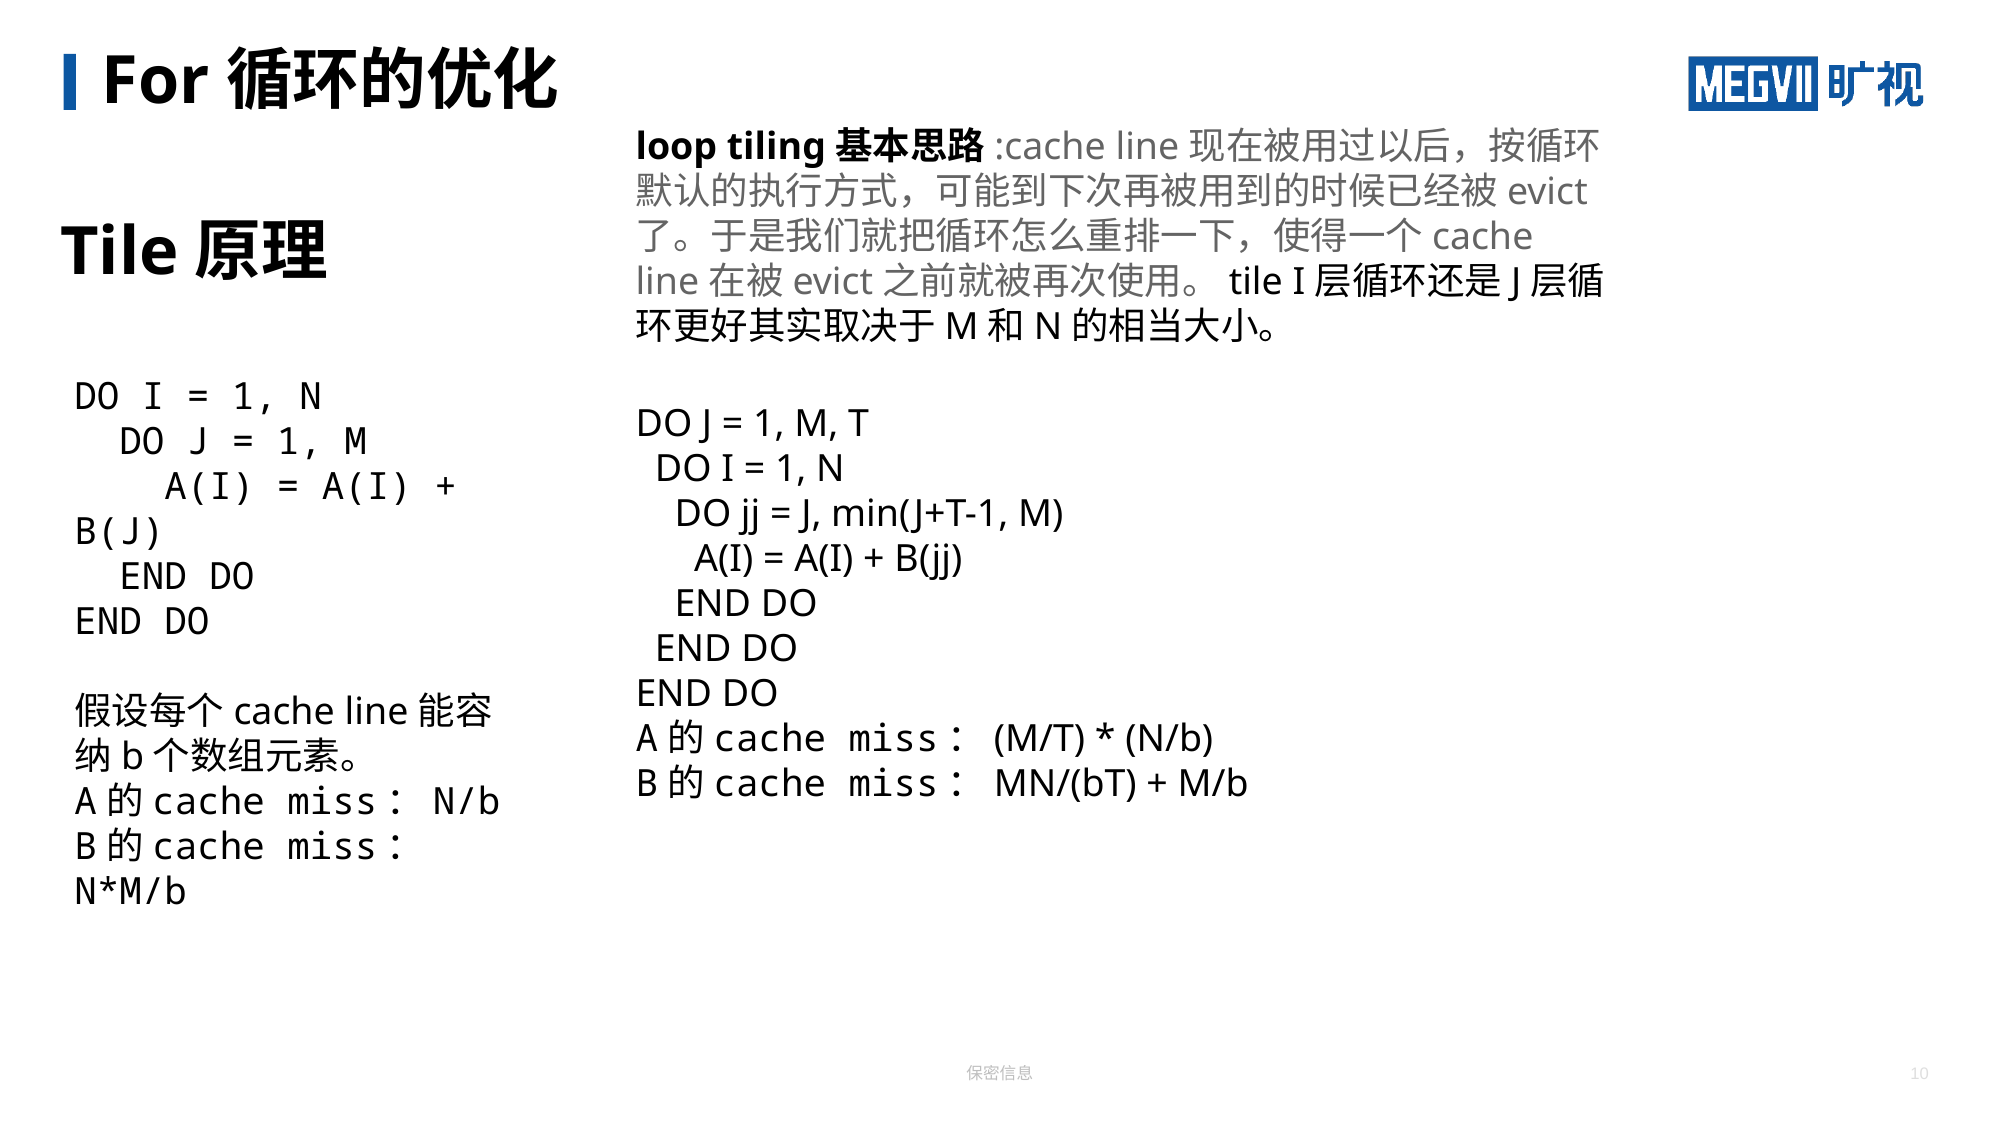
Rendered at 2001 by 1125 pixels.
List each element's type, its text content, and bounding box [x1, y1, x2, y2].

text_box loop tiling基本思路:cache line现在被用过以后，按循环默认的执行方式，可能到下次再被用到的时候已经被evict了。于是我们就把循环怎么重排一下，使得一个cache line在被evict之前就被再次使用。tile I层循环还是J层循环更好其实取决于M和N的相当大小。 [620, 114, 1621, 355]
text_box DO I = 1, N DO J = 1, M A(I) = A(I) + B(J) END DO END DO 假设每个cache line能容纳b个数组元素。 A的cache miss：N/b B的cache miss：N*M/b [59, 364, 544, 920]
title For循环的优化 [86, 45, 1666, 115]
text_box Tile原理 [45, 200, 558, 296]
picture [1656, 52, 1949, 117]
text_box DO J = 1, M, T DO I = 1, N DO jj = J, min(J+T-1, M) A(I) = A(I) + B(jj) END DO END DO END DO A的cache miss：(M/T) * (N/b) B的cache miss：MN/(bT) + M/b [620, 391, 1621, 812]
